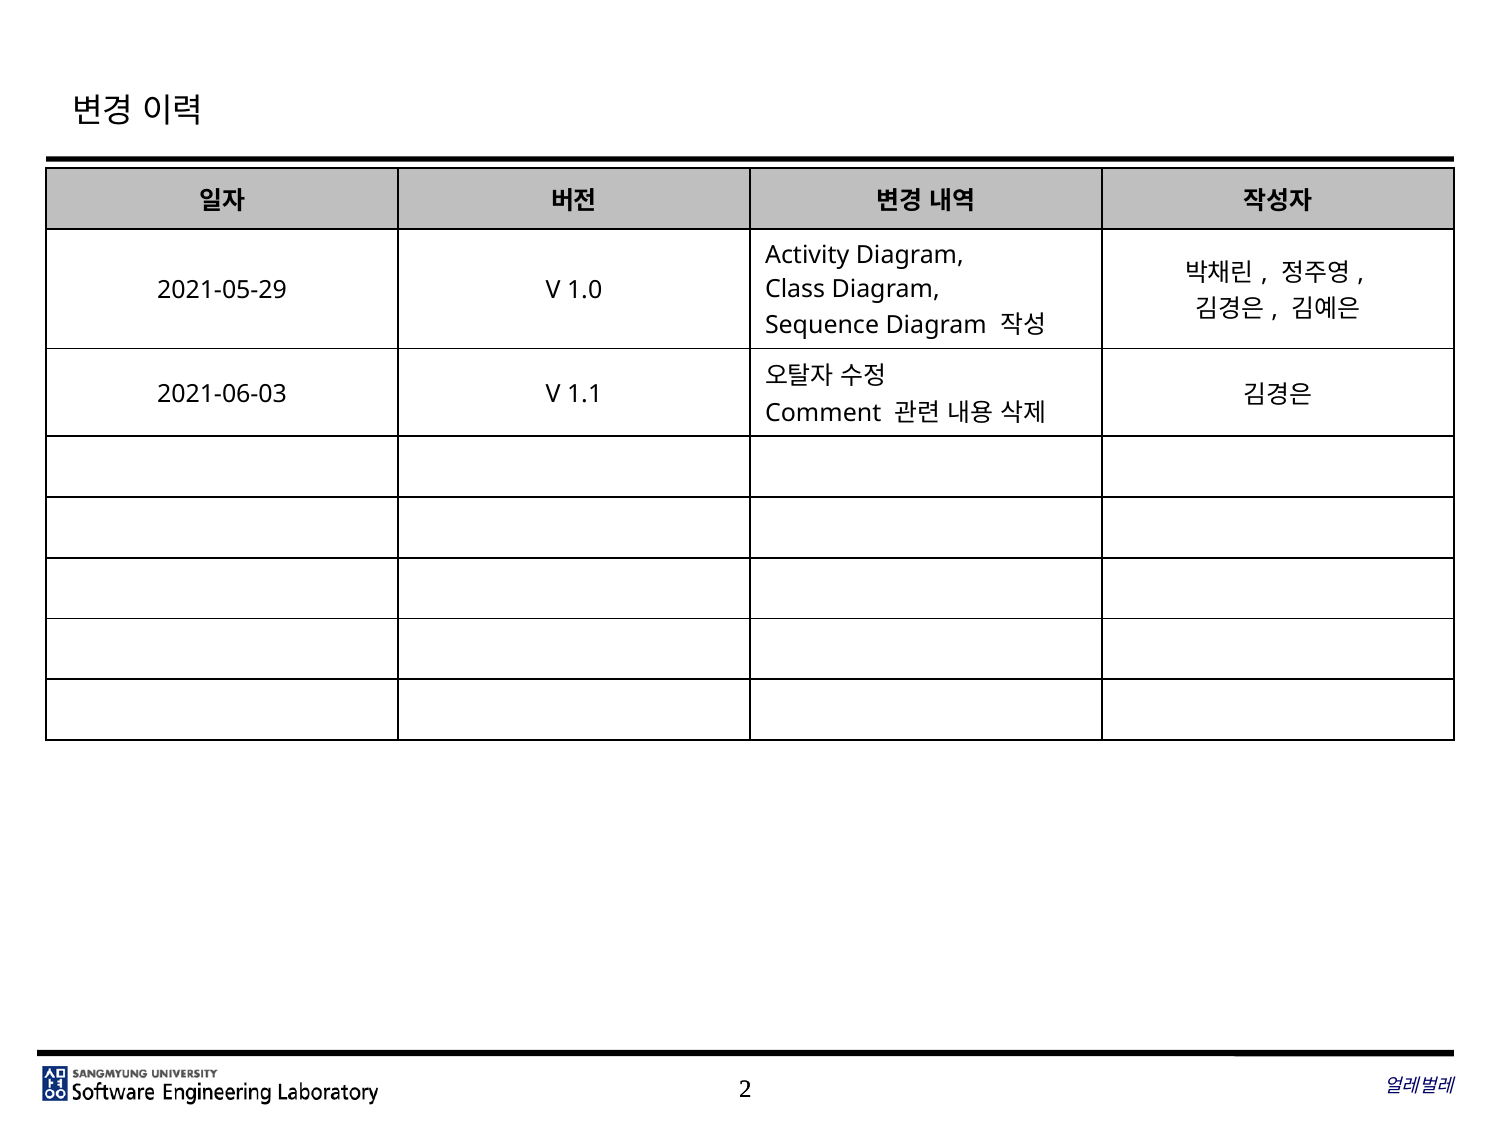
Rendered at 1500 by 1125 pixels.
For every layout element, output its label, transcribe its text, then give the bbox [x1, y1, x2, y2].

title 변경 이력 [57, 73, 1190, 149]
table_header 변경 내역 [751, 169, 1101, 228]
table_cell Activity Diagram, Class Diagram, Sequence Diagram 작성 [751, 230, 1101, 348]
table_cell [1103, 498, 1453, 557]
table_cell [1103, 619, 1453, 678]
table_cell 2021-06-03 [47, 349, 397, 435]
table_header 작성자 [1103, 169, 1453, 228]
table_cell [399, 680, 749, 739]
table_cell [751, 559, 1101, 618]
picture [42, 1066, 382, 1106]
table_cell [751, 619, 1101, 678]
table_cell V 1.0 [399, 230, 749, 348]
table_cell 2021-05-29 [47, 230, 397, 348]
table_cell [751, 680, 1101, 739]
table_cell [1103, 437, 1453, 496]
table_cell 박채린, 정주영, 김경은, 김예은 [1103, 230, 1453, 348]
table_cell [1103, 559, 1453, 618]
table_cell [47, 619, 397, 678]
table_cell [47, 437, 397, 496]
table_header 일자 [47, 169, 397, 228]
table_cell [399, 559, 749, 618]
table_cell [1103, 680, 1453, 739]
table_cell [751, 437, 1101, 496]
table_cell [399, 619, 749, 678]
table_header 버전 [399, 169, 749, 228]
table_cell [47, 680, 397, 739]
table_cell 오탈자 수정 Comment 관련 내용 삭제 [751, 349, 1101, 435]
table_cell [399, 437, 749, 496]
table_cell [399, 498, 749, 557]
table_cell [47, 559, 397, 618]
table_cell V 1.1 [399, 349, 749, 435]
table_cell [47, 498, 397, 557]
footer 얼레벌레 [994, 1060, 1454, 1110]
table_cell [751, 498, 1101, 557]
table_cell 김경은 [1103, 349, 1453, 435]
